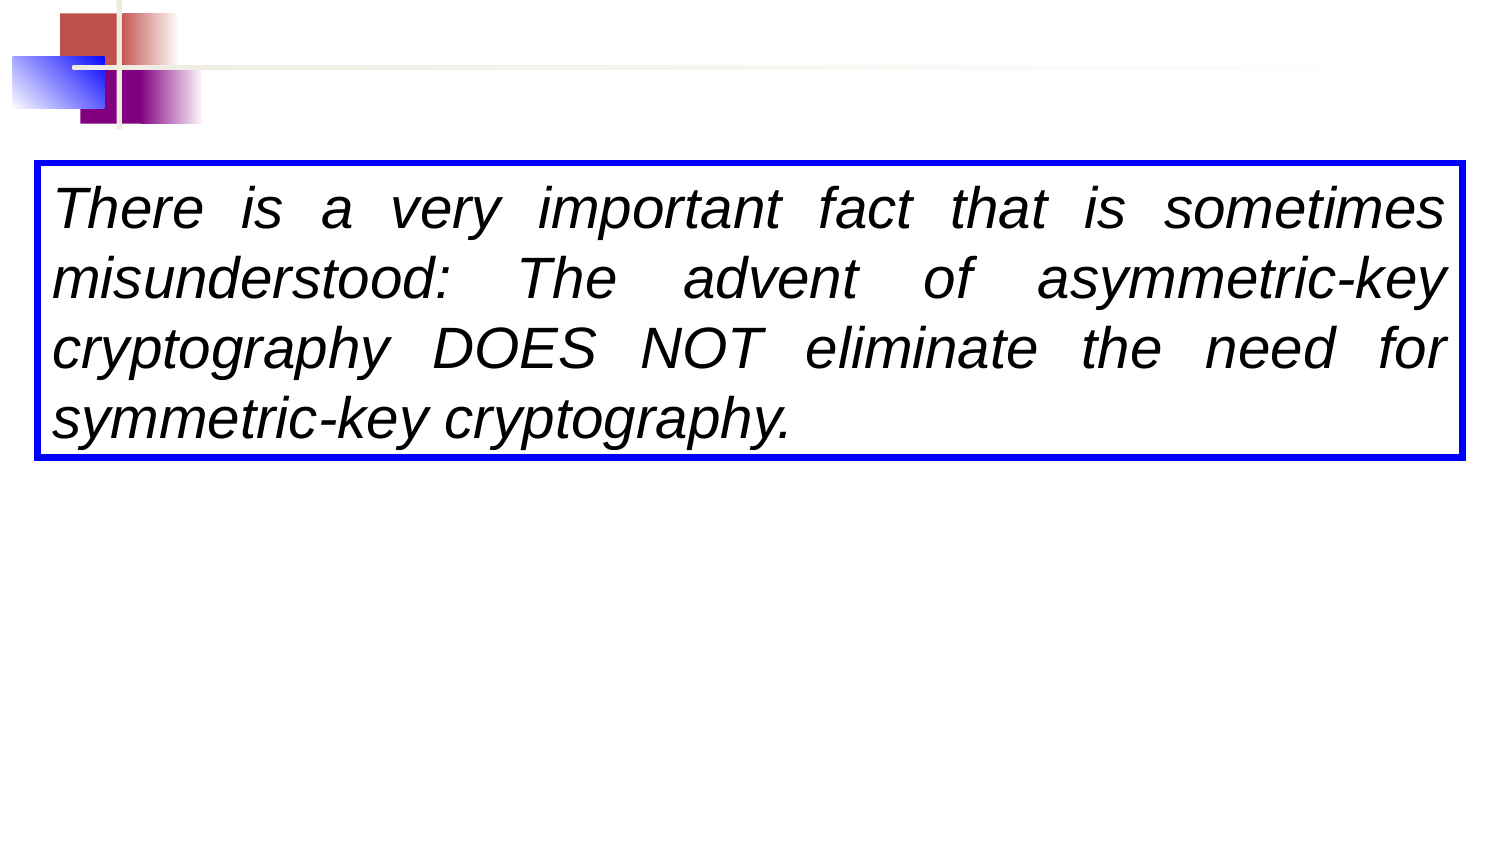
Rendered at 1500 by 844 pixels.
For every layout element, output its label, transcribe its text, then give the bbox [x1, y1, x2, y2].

text_box [116, 0, 122, 65]
text_box [80, 70, 116, 124]
text_box [141, 70, 202, 124]
text_box [12, 56, 105, 109]
text_box [122, 70, 141, 124]
text_box [72, 65, 1423, 70]
text_box [116, 70, 122, 130]
text_box [122, 13, 177, 65]
text_box There is a very important fact that is sometimes misunderstood: The advent of asymmetric-key cryptography DOES NOT eliminate the need for symmetric-key cryptography. [37, 162, 1463, 458]
text_box [60, 13, 116, 65]
